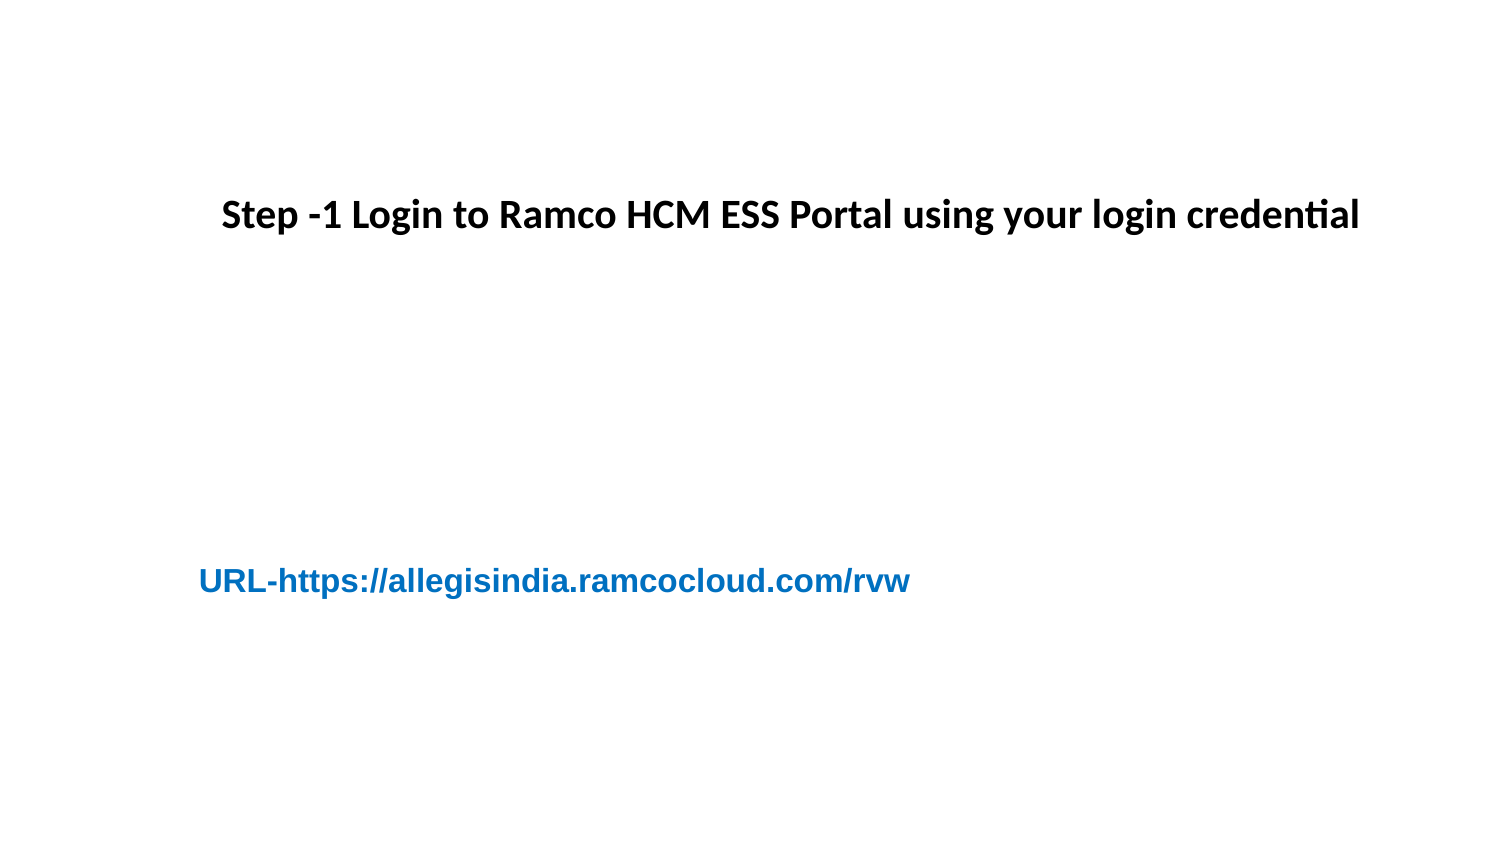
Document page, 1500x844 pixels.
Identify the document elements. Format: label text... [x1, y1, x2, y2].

subtitle URL-https://allegisindia.ramcocloud.com/rvw [0, 551, 1305, 824]
title Step -1 Login to Ramco HCM ESS Portal using your login credential [41, 126, 1500, 245]
